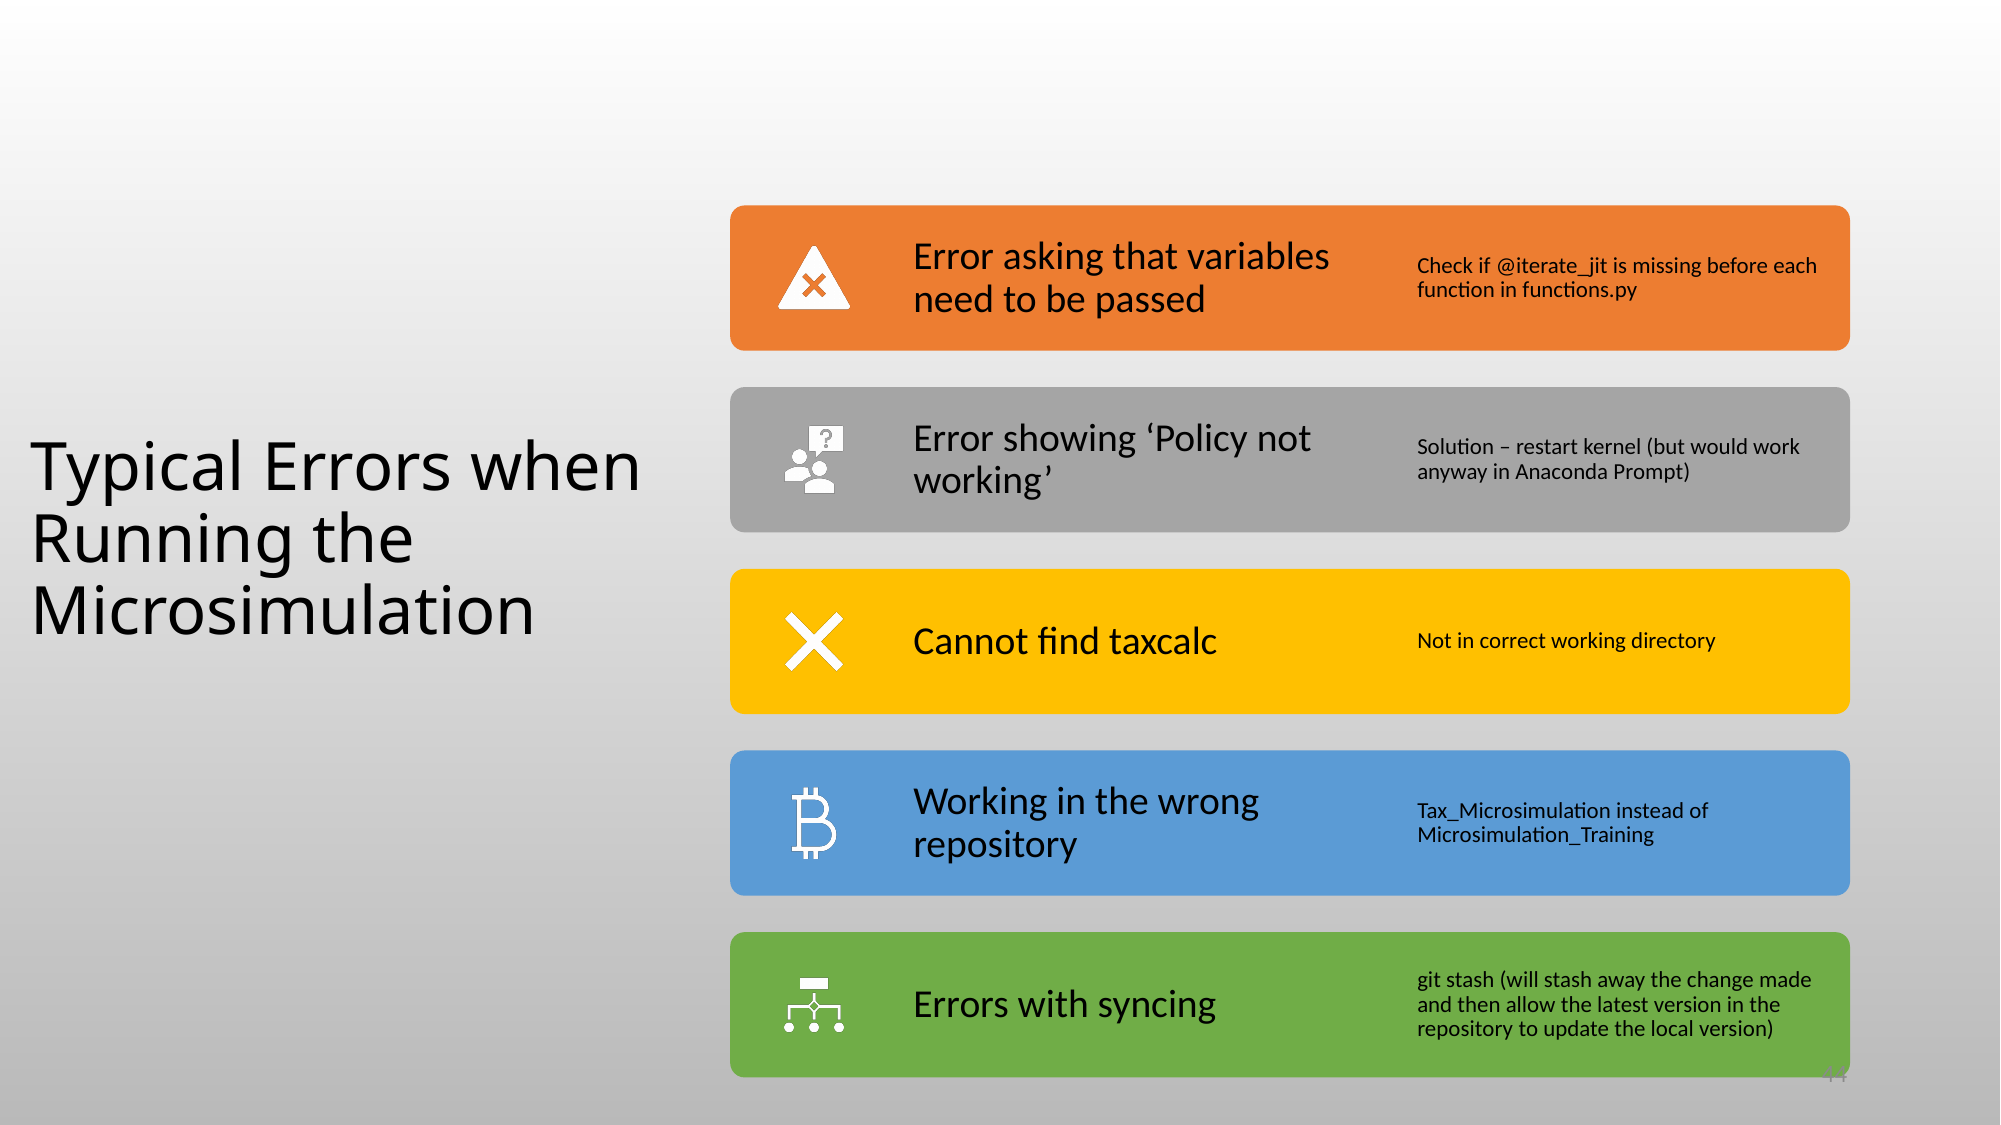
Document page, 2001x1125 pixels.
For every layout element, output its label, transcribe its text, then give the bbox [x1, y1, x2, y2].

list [730, 204, 1851, 1079]
slide_number 44 [1412, 1042, 1863, 1103]
title Typical Errors when Running the Microsimulation [15, 439, 666, 642]
